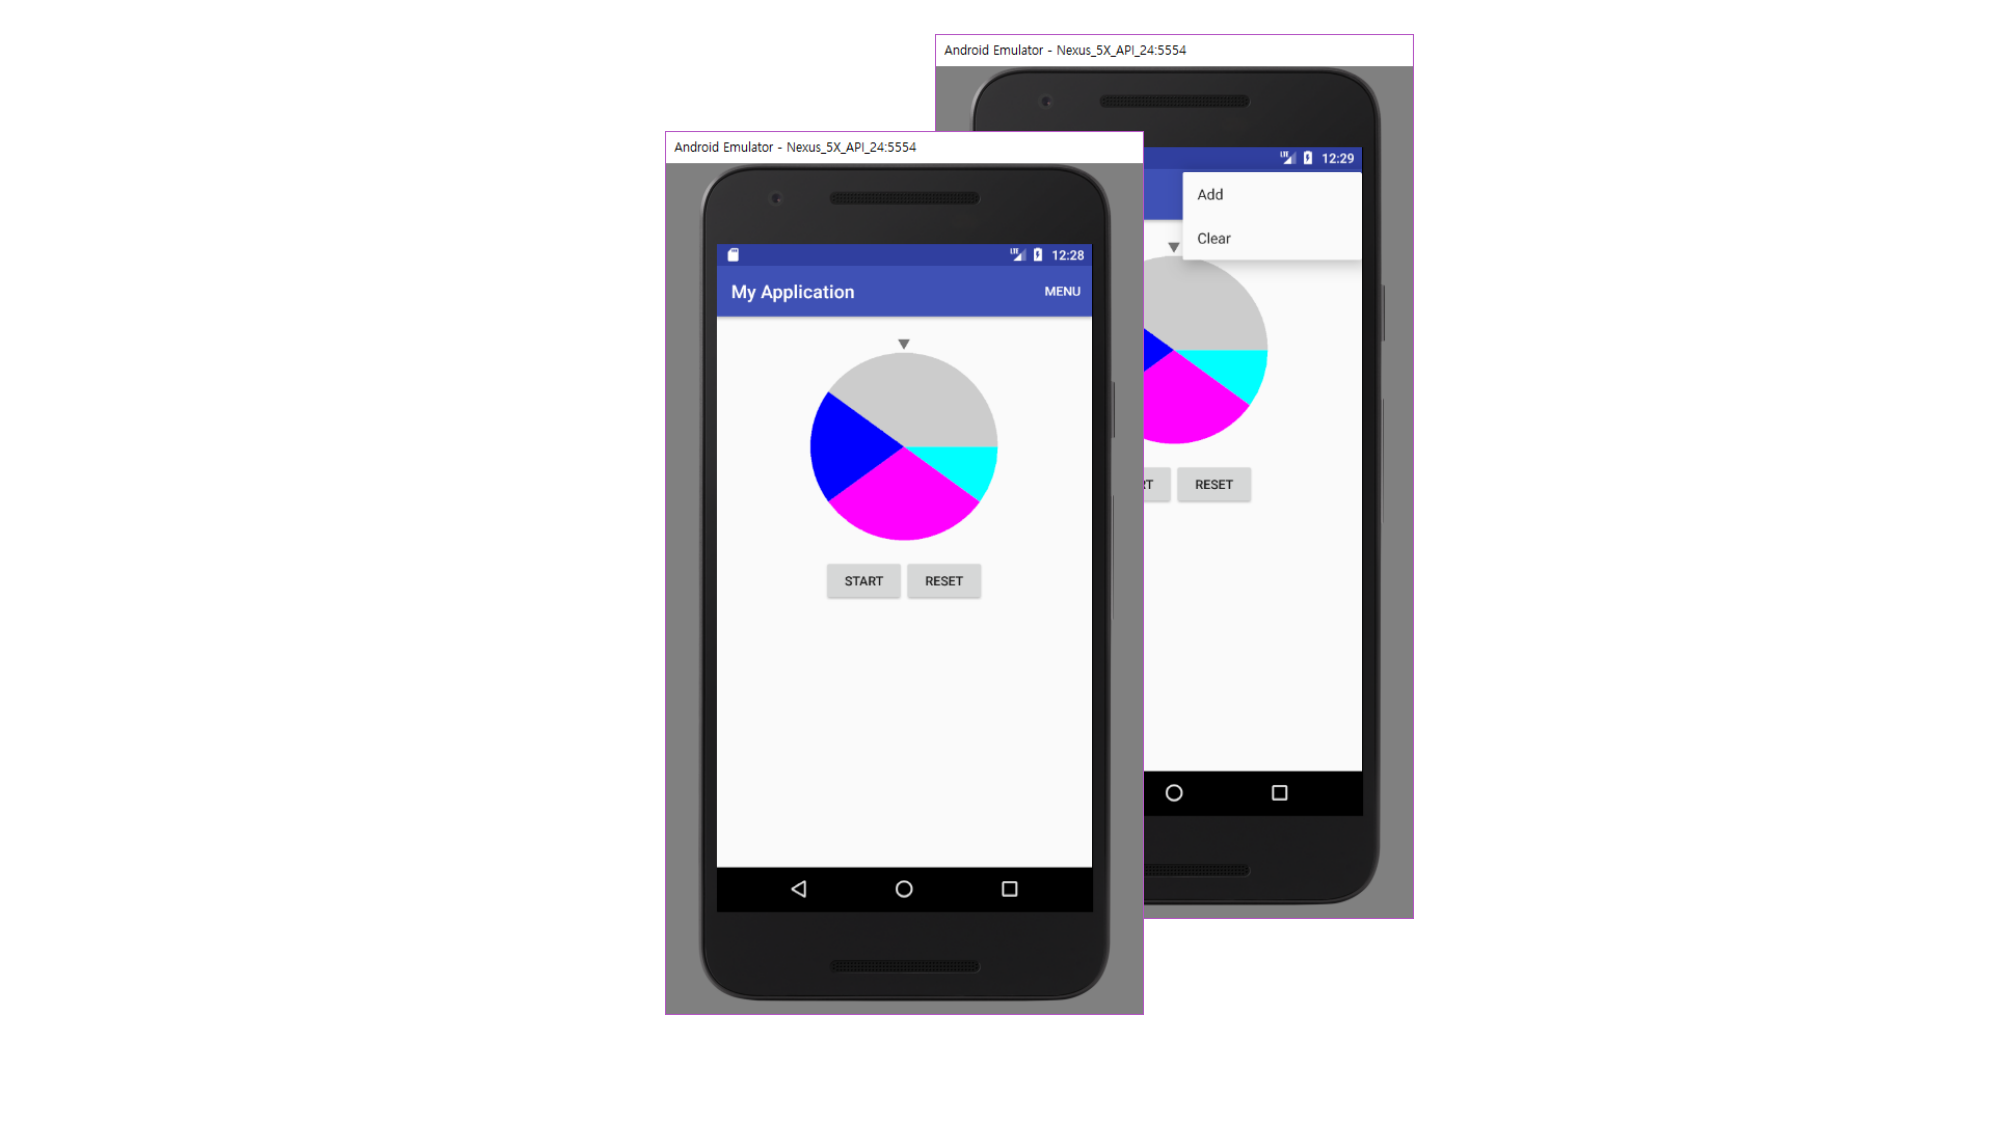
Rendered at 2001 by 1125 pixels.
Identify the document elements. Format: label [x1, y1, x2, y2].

picture [665, 34, 1414, 1016]
